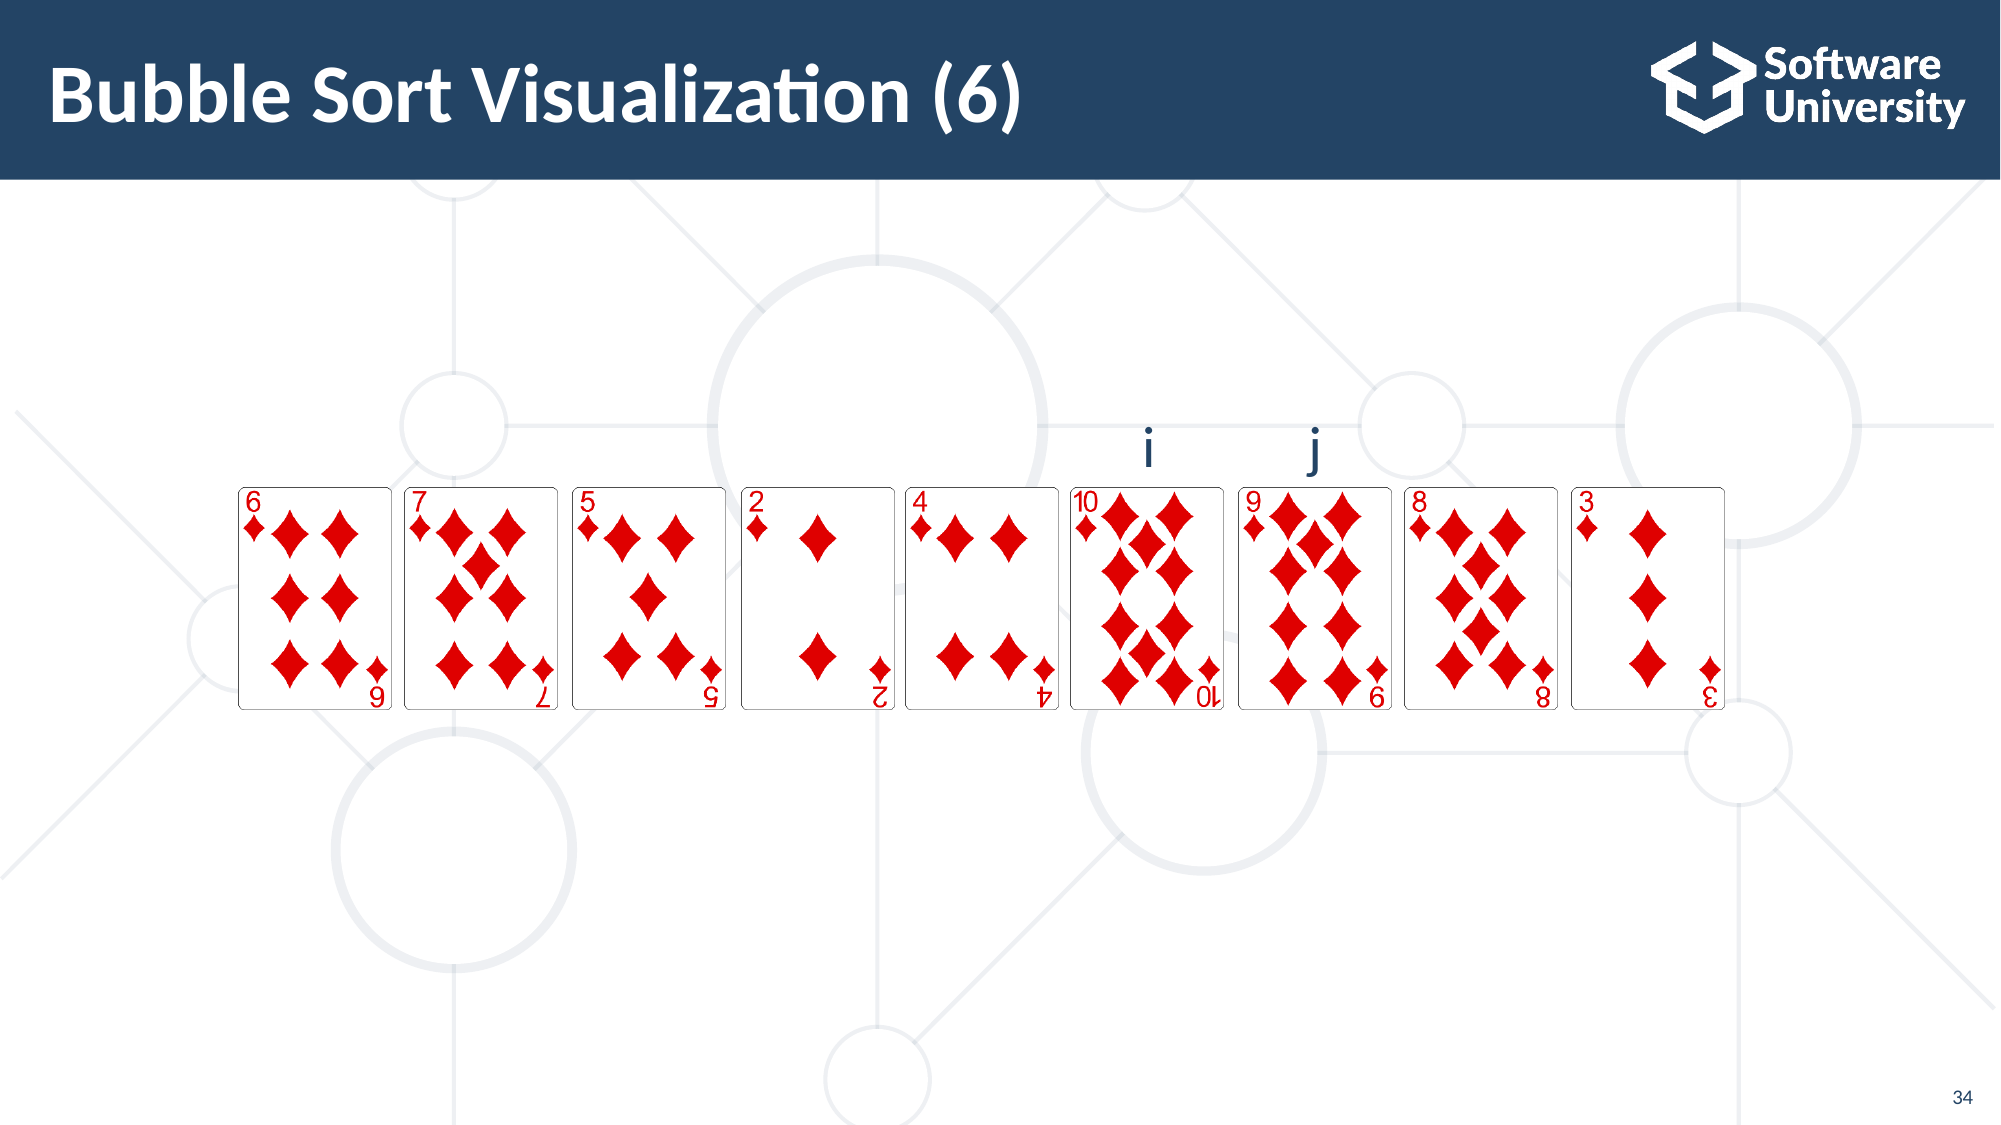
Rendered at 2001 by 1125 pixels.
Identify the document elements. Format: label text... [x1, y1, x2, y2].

picture [572, 487, 726, 710]
text_box j [1293, 401, 1338, 485]
picture [1069, 487, 1224, 710]
picture [1238, 487, 1392, 710]
title Bubble Sort Visualization (6) [31, 16, 1625, 162]
picture [1404, 487, 1558, 710]
slide_number 34 [1927, 1067, 1989, 1117]
text_box i [1127, 401, 1171, 485]
picture [1570, 487, 1725, 710]
picture [237, 487, 392, 710]
picture [905, 487, 1060, 710]
picture [741, 487, 896, 710]
picture [404, 487, 558, 710]
picture [1651, 41, 1966, 134]
